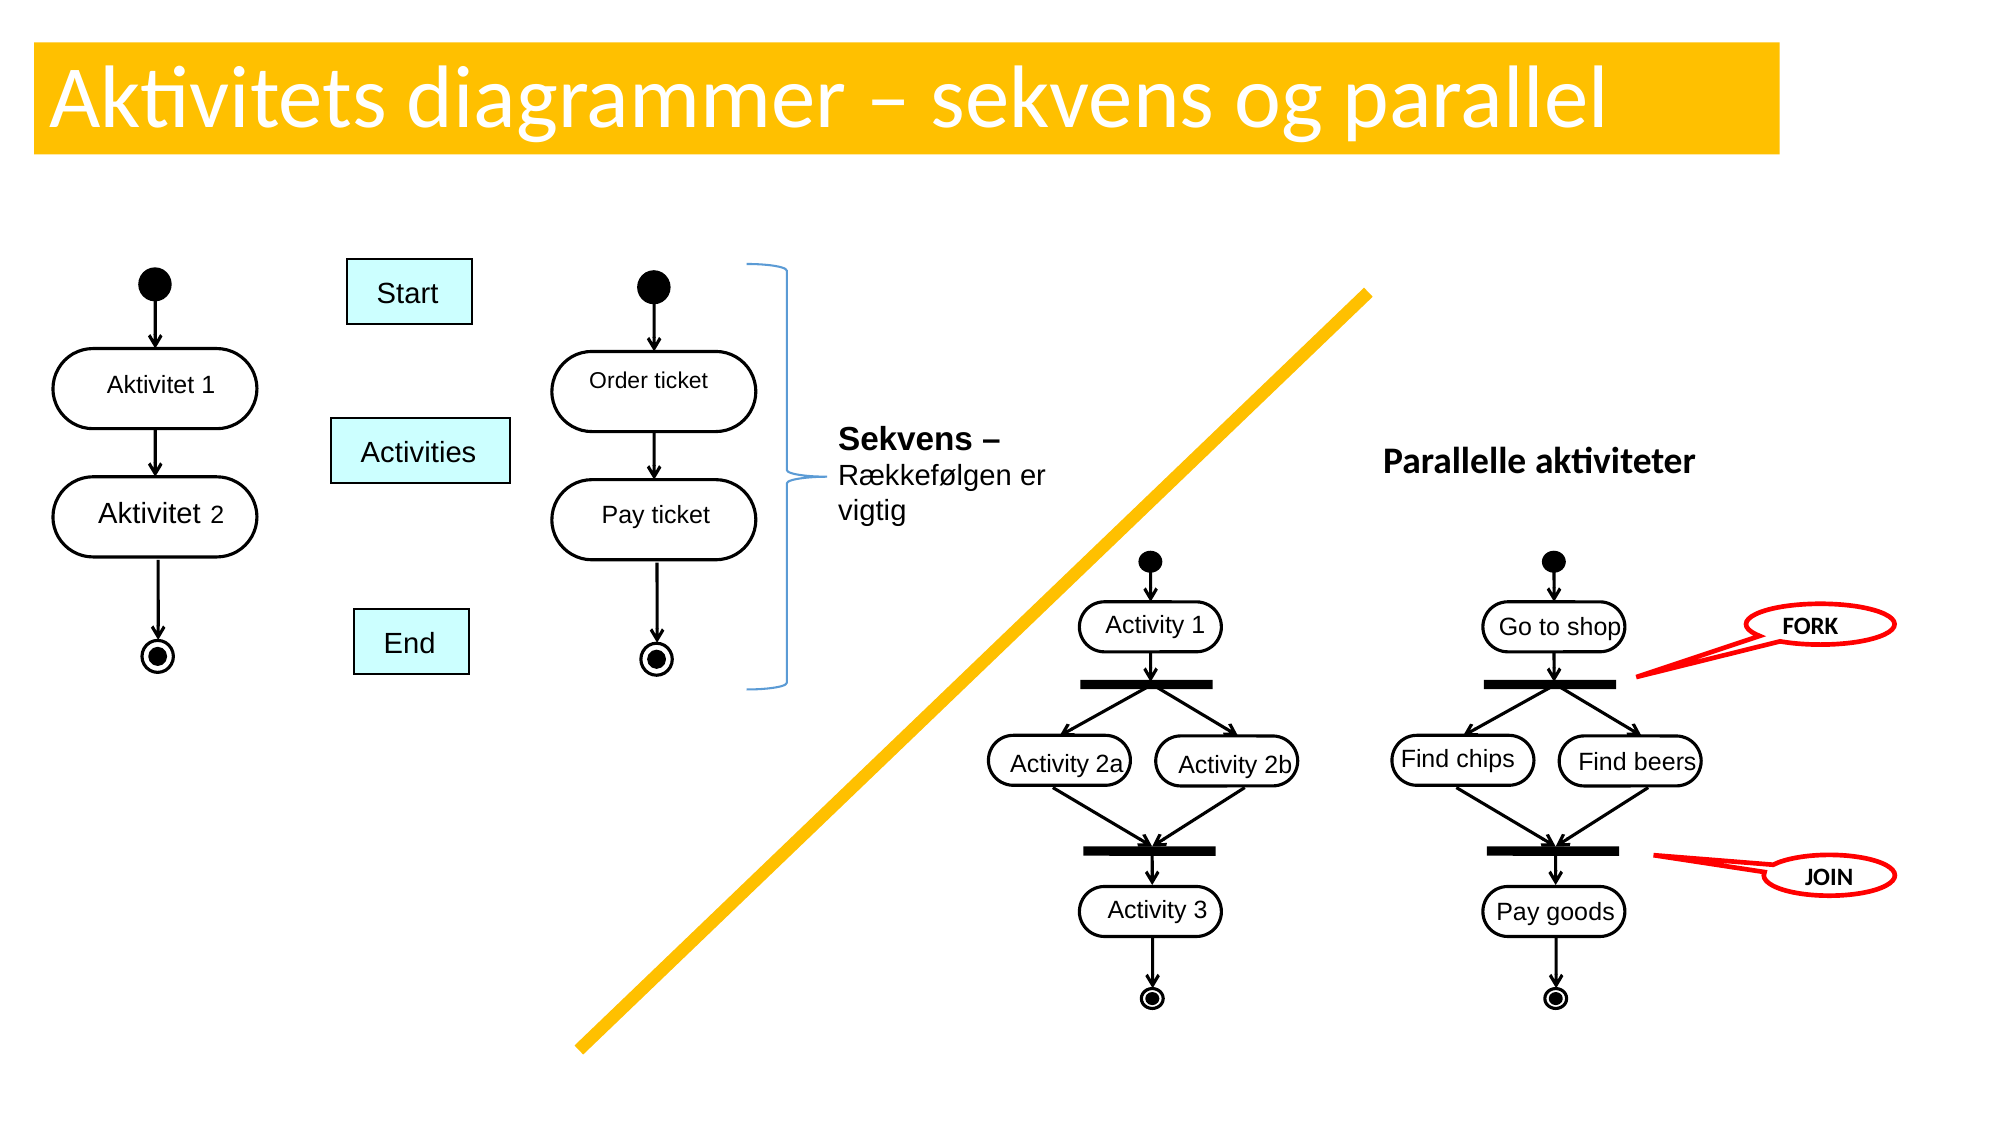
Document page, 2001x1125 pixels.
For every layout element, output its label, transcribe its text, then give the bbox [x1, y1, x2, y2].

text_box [1369, 551, 1895, 1009]
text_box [52, 259, 1075, 692]
text_box Parallelle aktiviteter [1369, 428, 1714, 489]
title Aktivitets diagrammer – sekvens og parallel [34, 42, 1780, 155]
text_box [578, 292, 1369, 1050]
